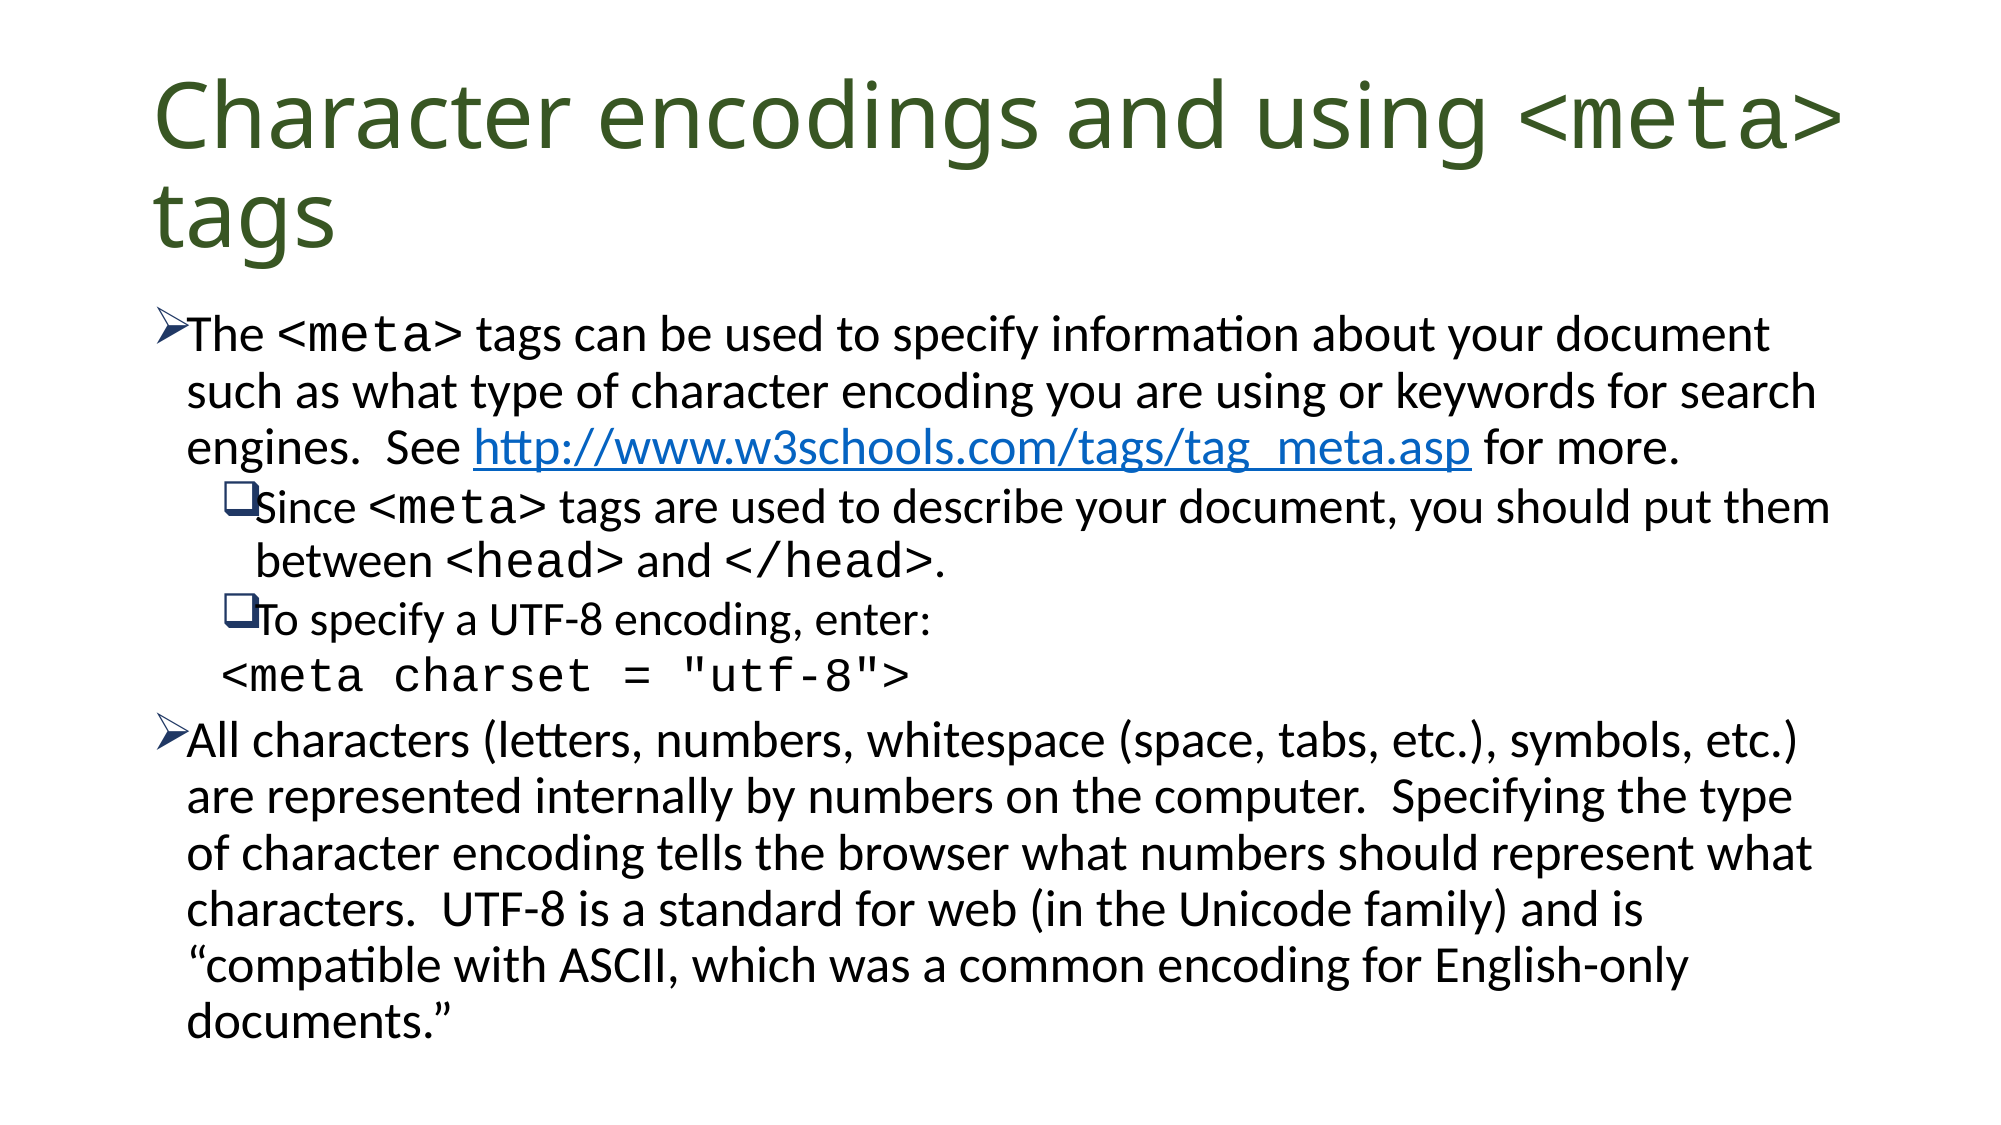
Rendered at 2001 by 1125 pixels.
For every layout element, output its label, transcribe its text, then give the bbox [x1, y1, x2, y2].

list The <meta> tags can be used to specify information about your document such as what type of character encoding you are using or keywords for search engines. See http://www.w3schools.com/tags/tag_meta.asp for more. Since <meta> tags are used to describe your document, you should put them between <head> and </head>. To specify a UTF-8 encoding, enter: <meta charset = "utf-8"> All characters (letters, numbers, whitespace (space, tabs, etc.), symbols, etc.) are represented internally by numbers on the computer. Specifying the type of character encoding tells the browser what numbers should represent what characters. UTF-8 is a standard for web (in the Unicode family) and is “compatible with ASCII, which was a common encoding for English-only documents.” [137, 299, 1863, 1075]
title Character encodings and using <meta> tags [137, 59, 1863, 278]
